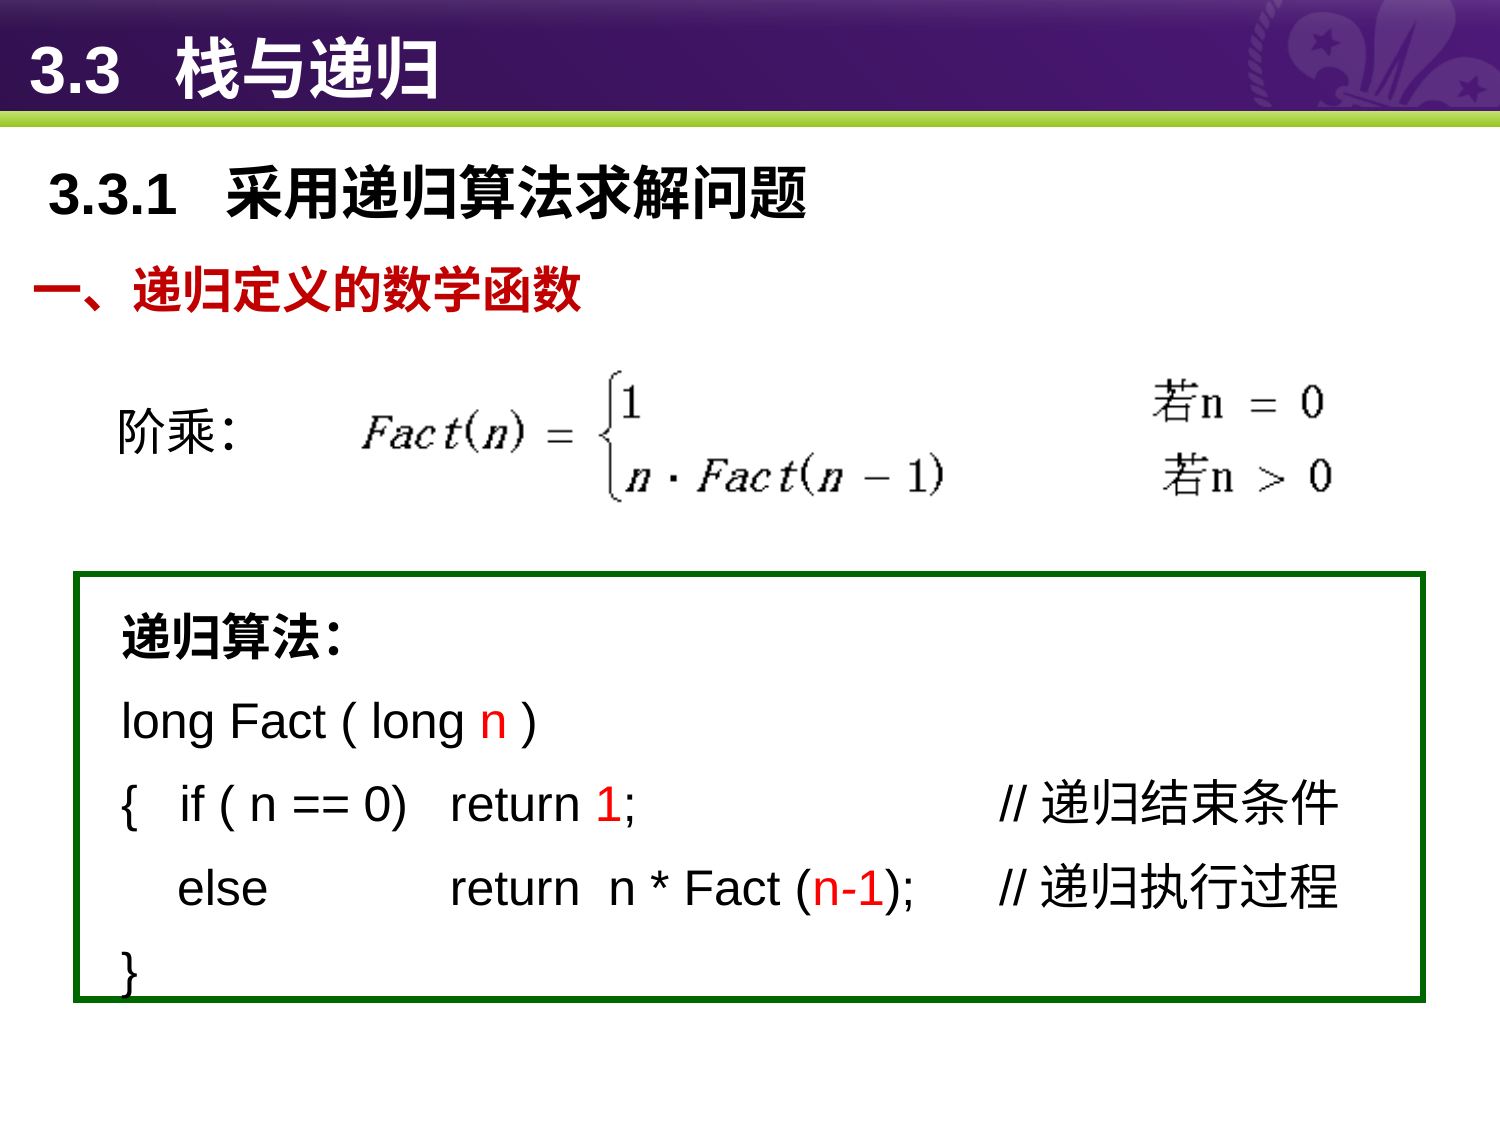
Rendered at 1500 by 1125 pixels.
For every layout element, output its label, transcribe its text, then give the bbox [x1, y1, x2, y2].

text_box 3.3.1 采用递归算法求解问题 [4, 148, 1353, 228]
title 3.3 栈与递归 [14, 0, 1500, 135]
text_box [100, 361, 1358, 528]
text_box 递归算法： long Fact ( long n ) { if ( n == 0) return 1; //递归结束条件 else return n * Fact (n-1); //递归执行过程 } [76, 574, 1424, 1000]
text_box 一、递归定义的数学函数 [17, 251, 1235, 334]
